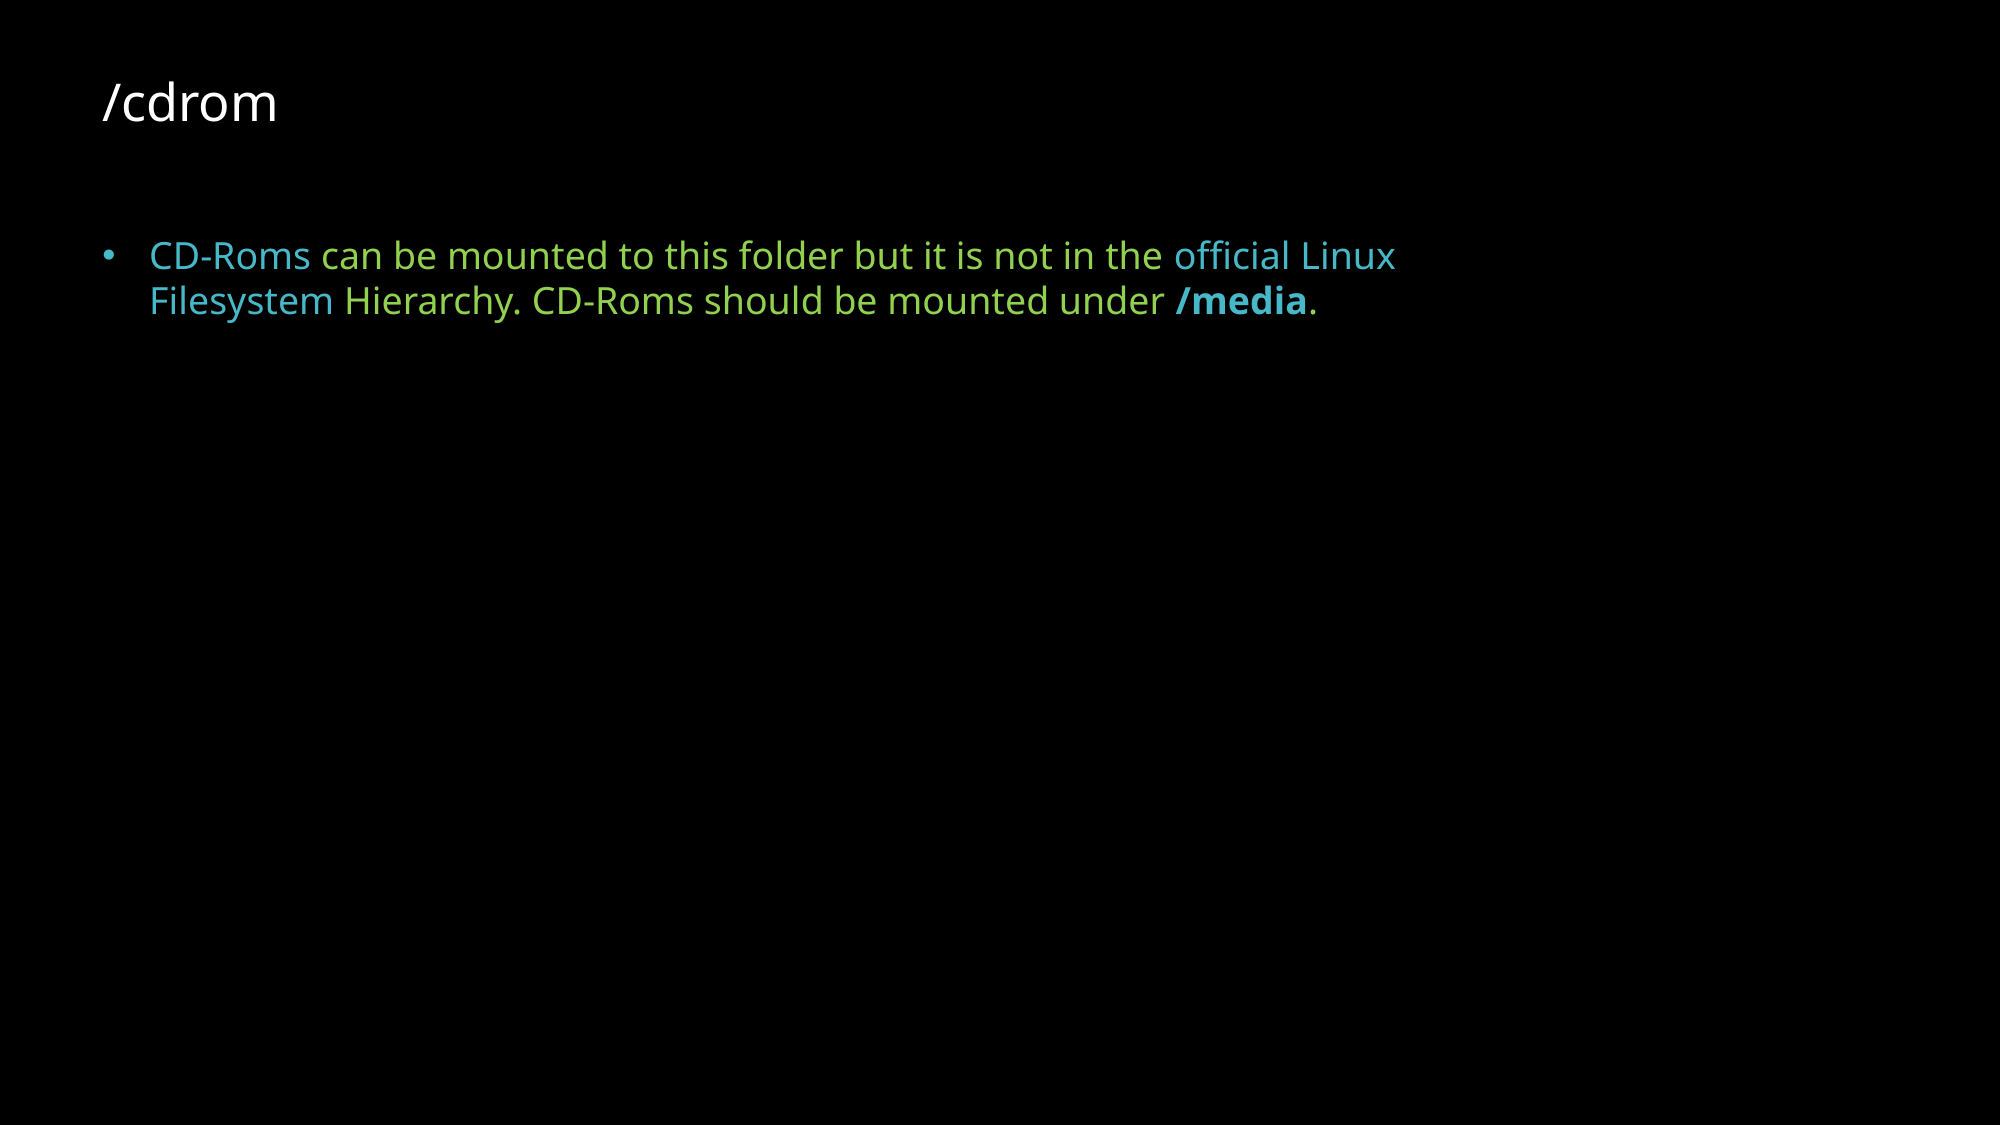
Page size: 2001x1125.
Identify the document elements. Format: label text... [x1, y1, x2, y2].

text_box /cdrom [87, 62, 688, 140]
text_box CD-Roms can be mounted to this folder but it is not in the official Linux Filesystem Hierarchy. CD-Roms should be mounted under /media. [87, 224, 1550, 330]
